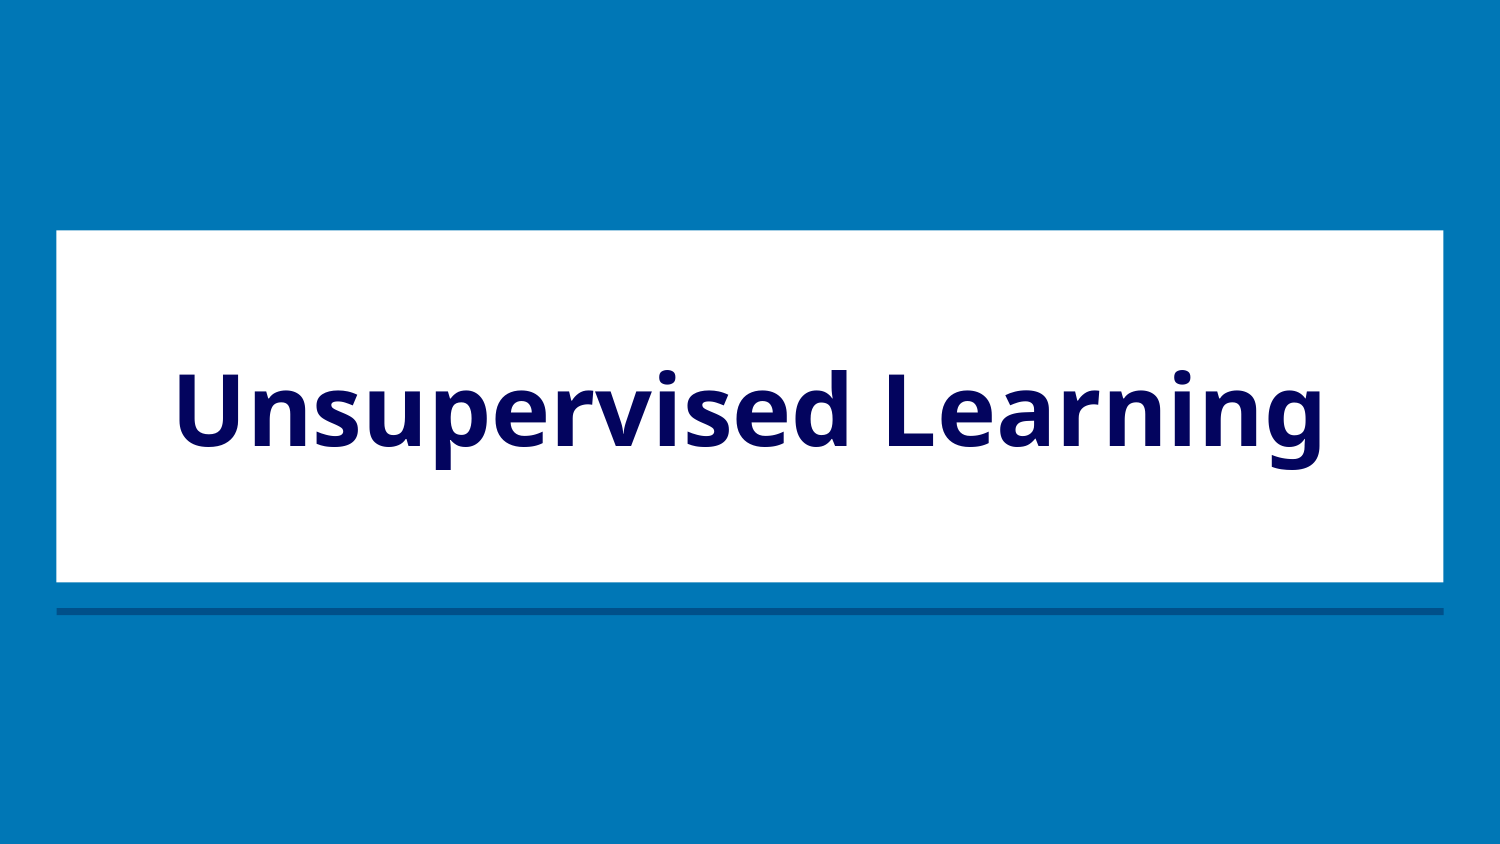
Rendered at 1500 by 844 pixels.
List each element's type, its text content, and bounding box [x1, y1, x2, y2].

title Unsupervised Learning [56, 230, 1444, 583]
